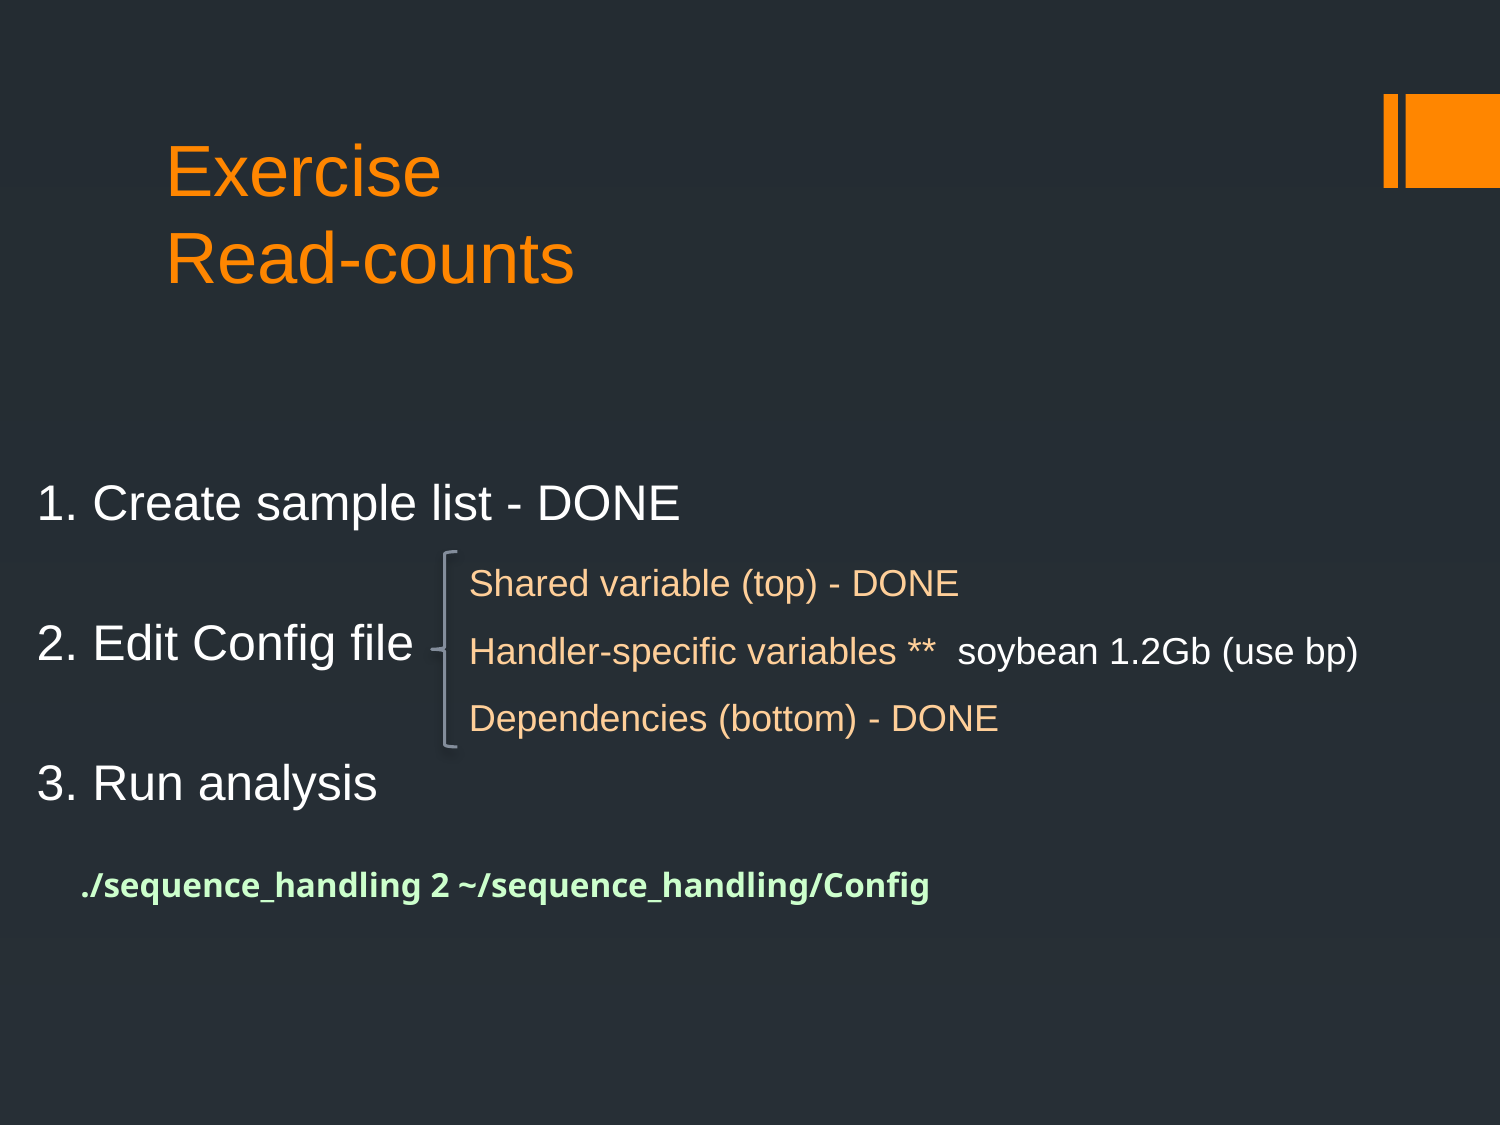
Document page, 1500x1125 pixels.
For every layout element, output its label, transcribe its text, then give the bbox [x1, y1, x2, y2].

title Exercise Read-counts [150, 116, 1350, 306]
text_box [430, 550, 458, 749]
text_box Shared variable (top) - DONE Handler-specific variables ** soybean 1.2Gb (use bp) Dependencies (bottom) - DONE [454, 529, 1455, 747]
list 1. Create sample list - DONE 2. Edit Config file 3. Run analysis ./sequence_handling 2 ~/sequence_handling/Config [14, 393, 1500, 974]
